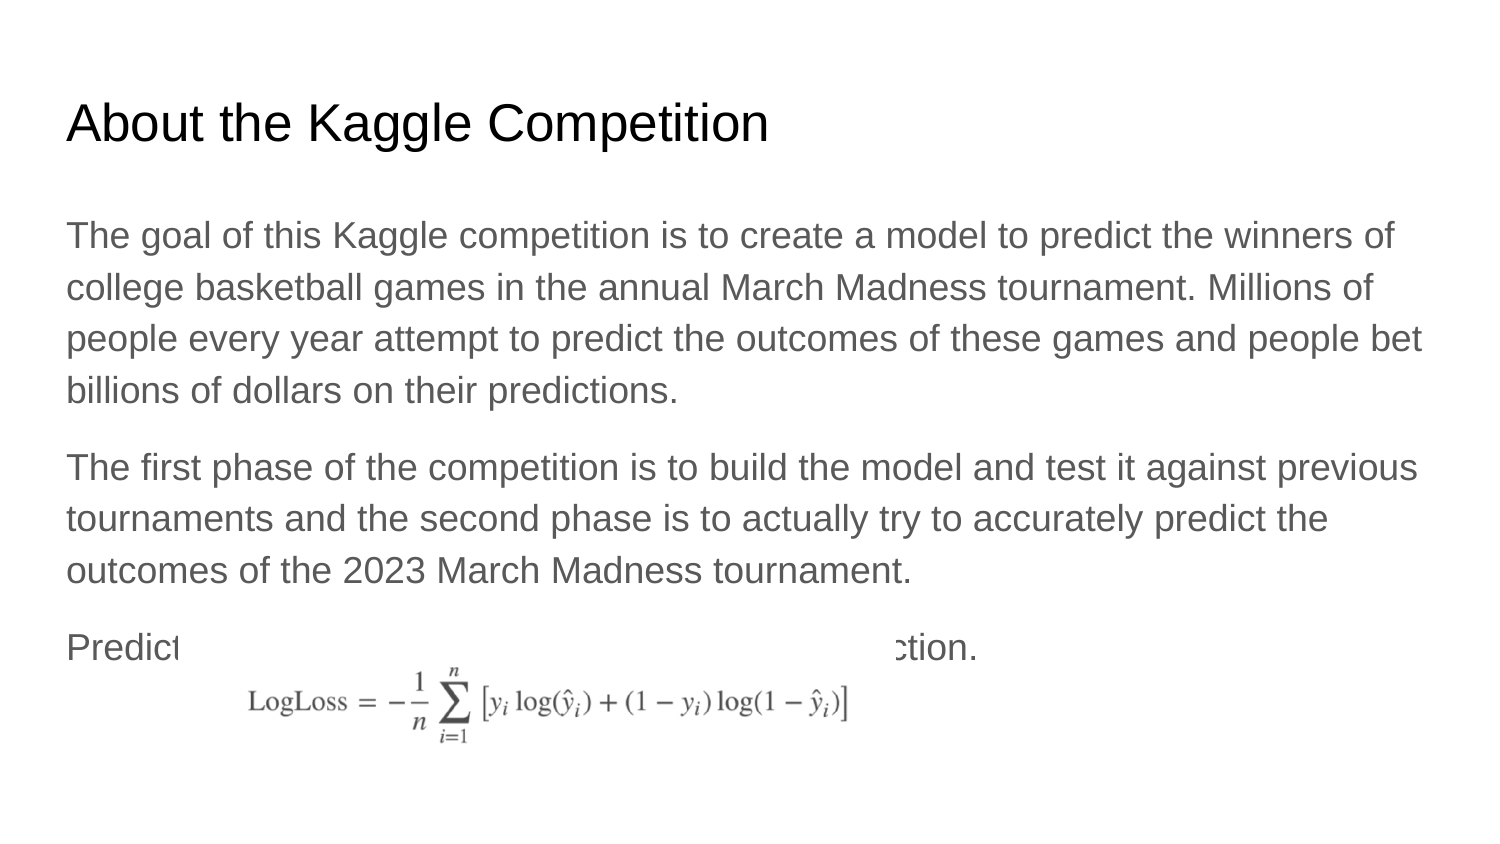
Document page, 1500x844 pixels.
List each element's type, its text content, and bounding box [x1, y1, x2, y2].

list The goal of this Kaggle competition is to create a model to predict the winners of college basketball games in the annual March Madness tournament. Millions of people every year attempt to predict the outcomes of these games and people bet billions of dollars on their predictions. The first phase of the competition is to build the model and test it against previous tournaments and the second phase is to actually try to accurately predict the outcomes of the 2023 March Madness tournament. Predictions will be analyzed using the log-loss function. [51, 189, 1449, 750]
picture [178, 623, 896, 795]
title About the Kaggle Competition [51, 72, 1449, 167]
